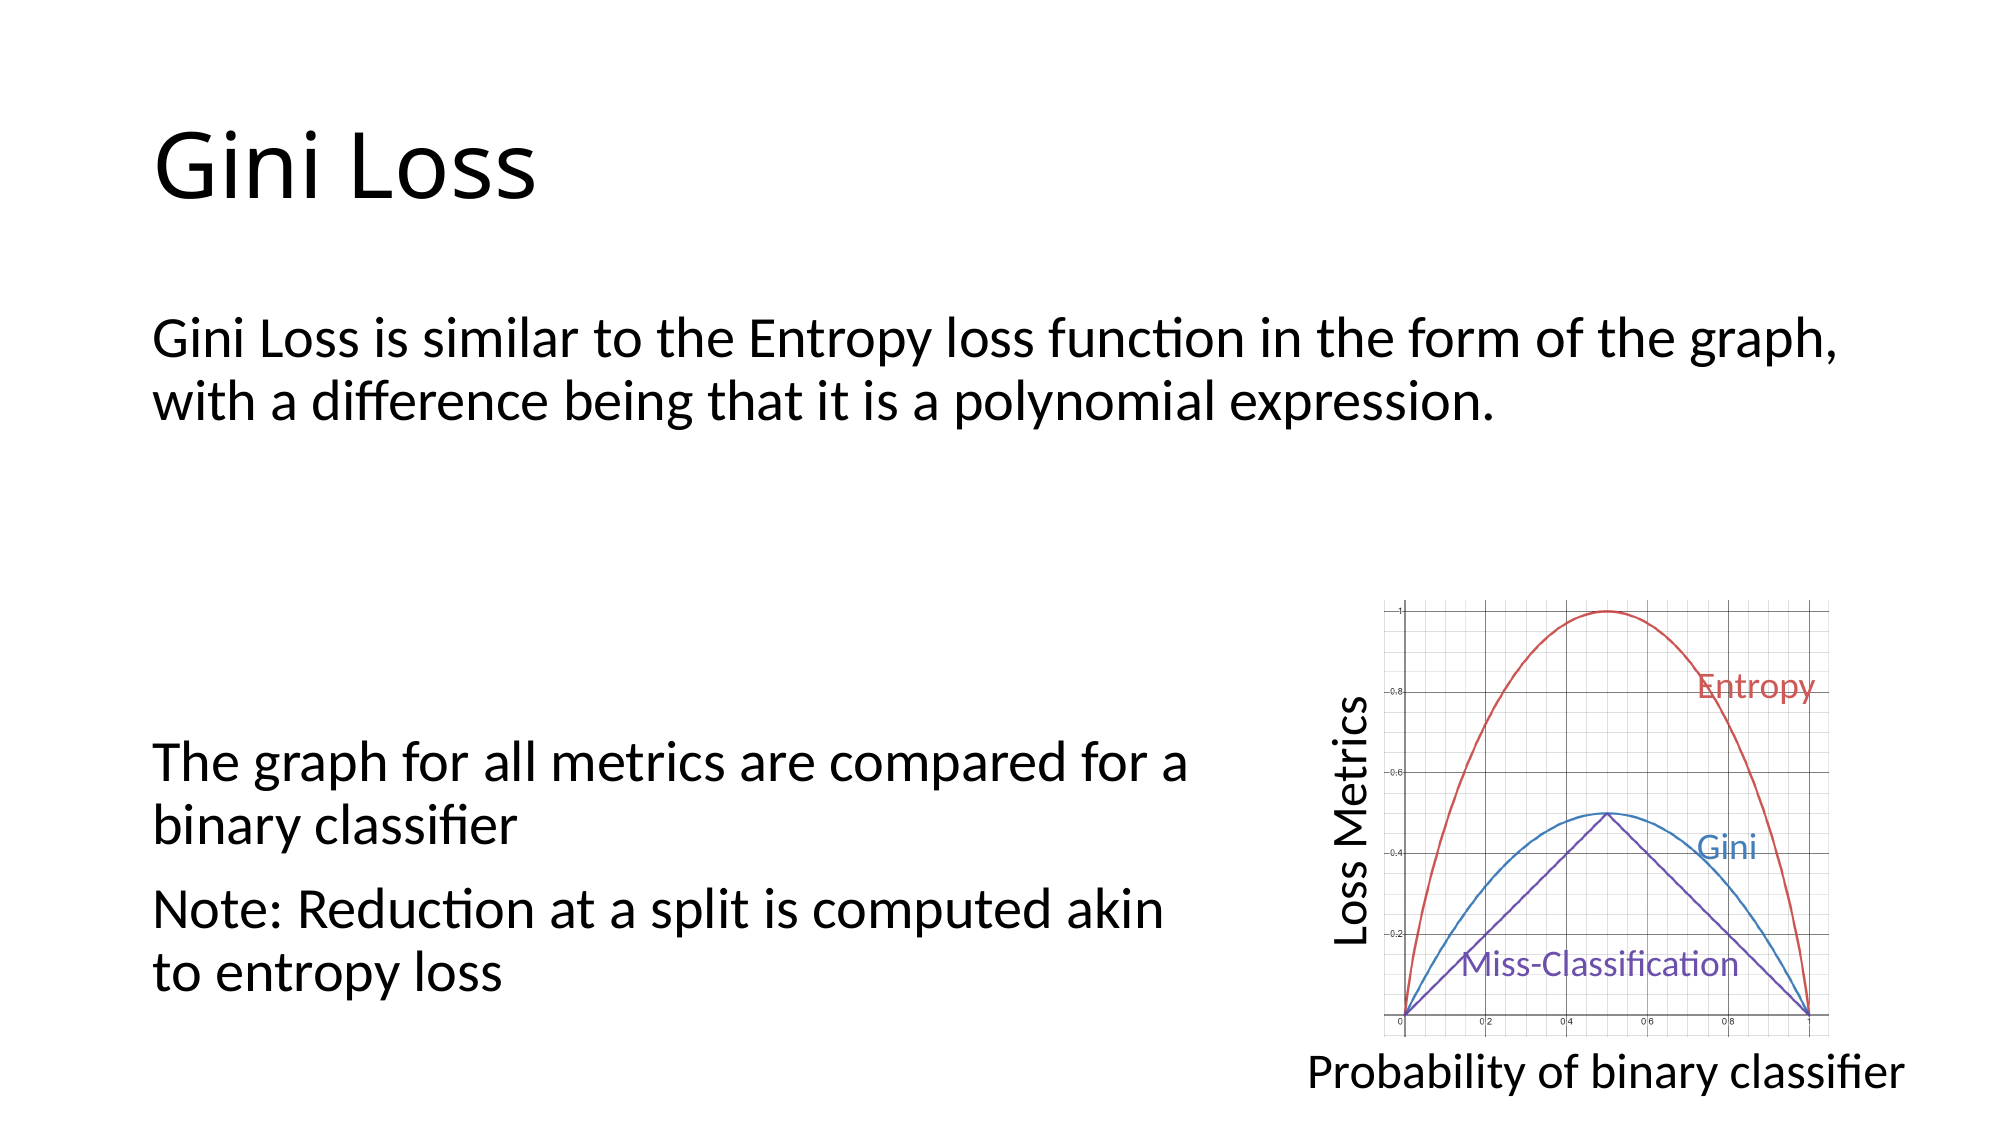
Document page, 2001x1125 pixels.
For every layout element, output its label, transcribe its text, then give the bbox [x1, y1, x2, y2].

text_box The graph for all metrics are compared for a binary classifier Note: Reduction at a split is computed akin to entropy loss [137, 723, 1276, 1037]
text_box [1285, 600, 1929, 1107]
title Gini Loss [137, 59, 1863, 278]
